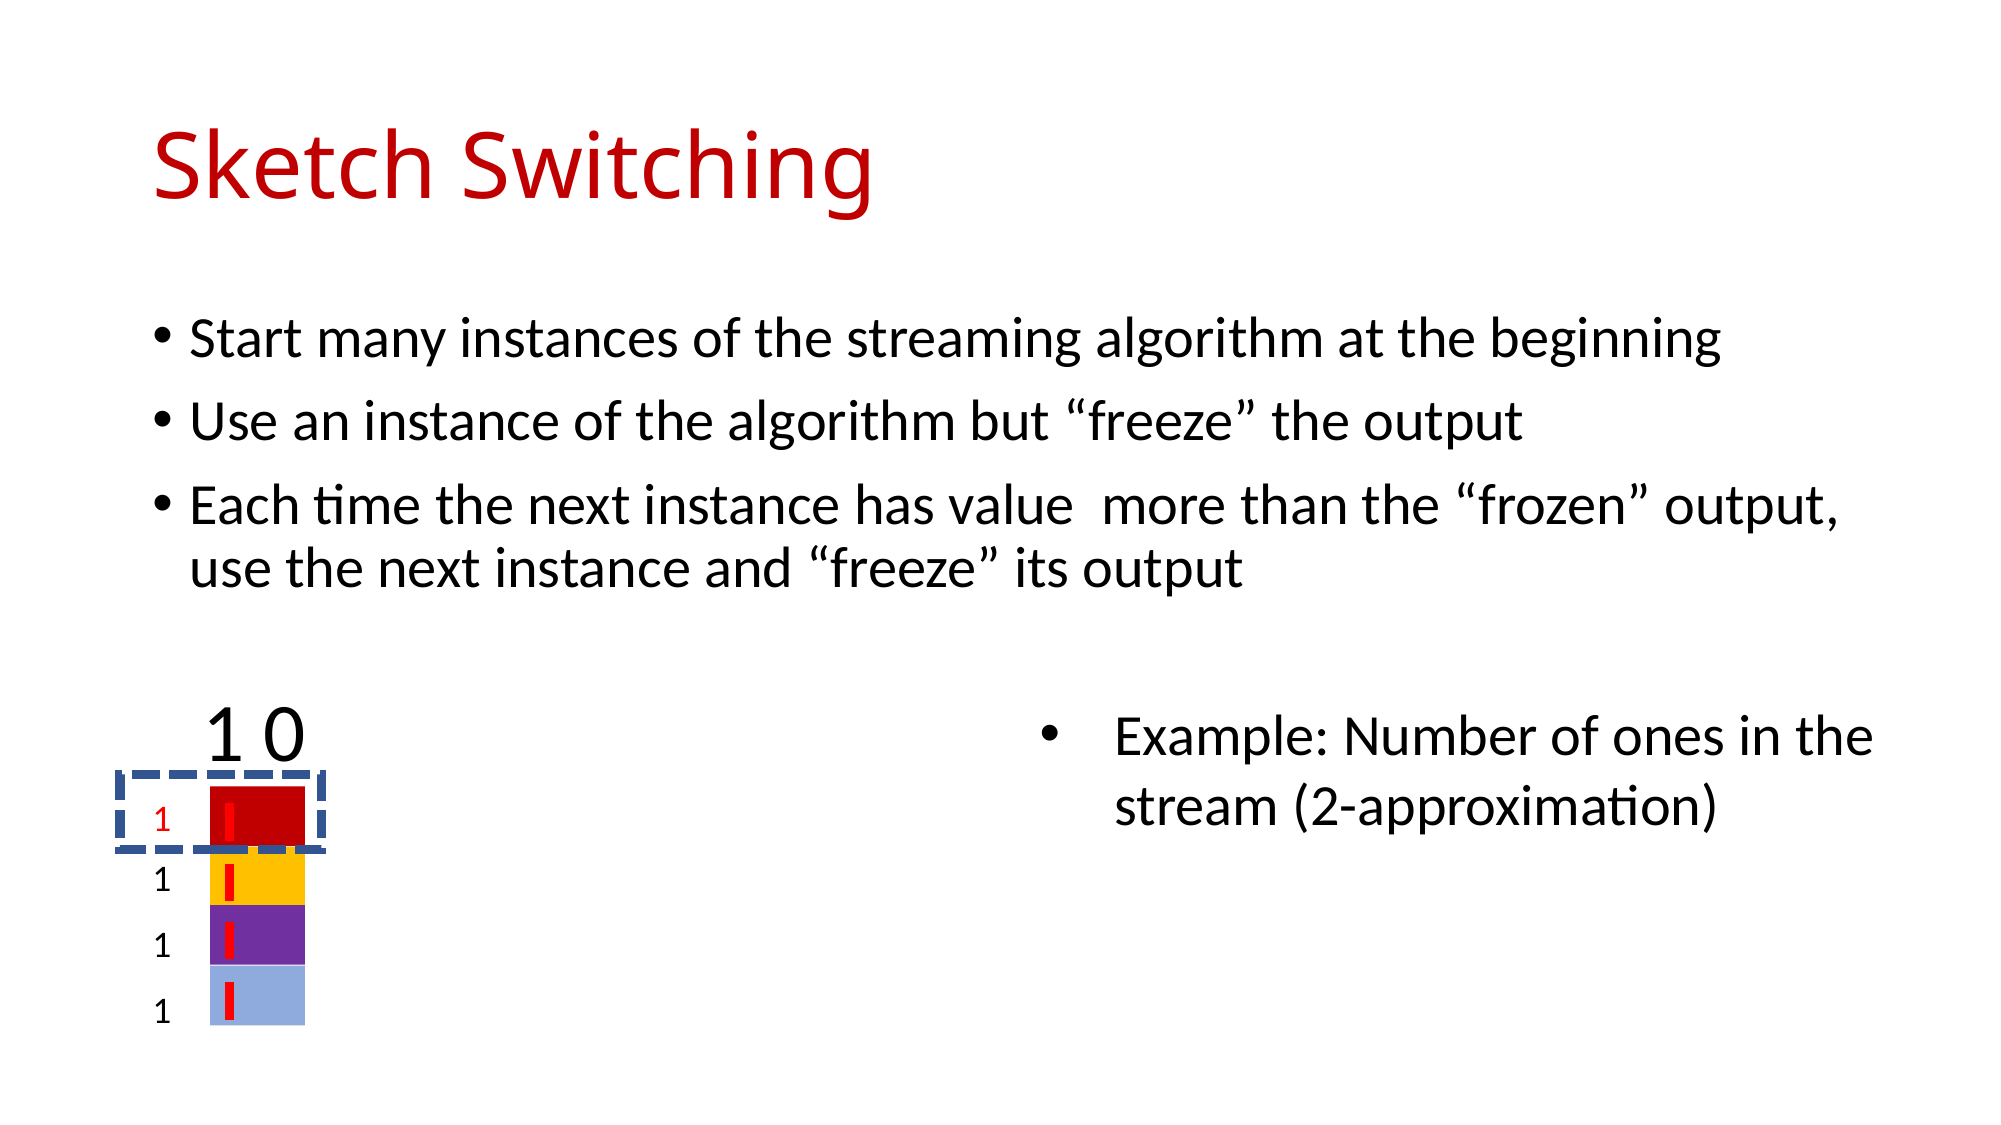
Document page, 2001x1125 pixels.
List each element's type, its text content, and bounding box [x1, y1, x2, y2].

text_box 1 [137, 912, 187, 973]
text_box Example: Number of ones in the stream (2-approximation) [1024, 689, 1949, 845]
text_box 1 [137, 978, 187, 1038]
text_box [210, 965, 305, 1026]
text_box [210, 850, 305, 905]
title Sketch Switching [137, 59, 1863, 278]
text_box [119, 773, 323, 851]
text_box 1 [137, 850, 187, 907]
text_box [210, 905, 305, 965]
text_box 1 0 [187, 670, 321, 774]
